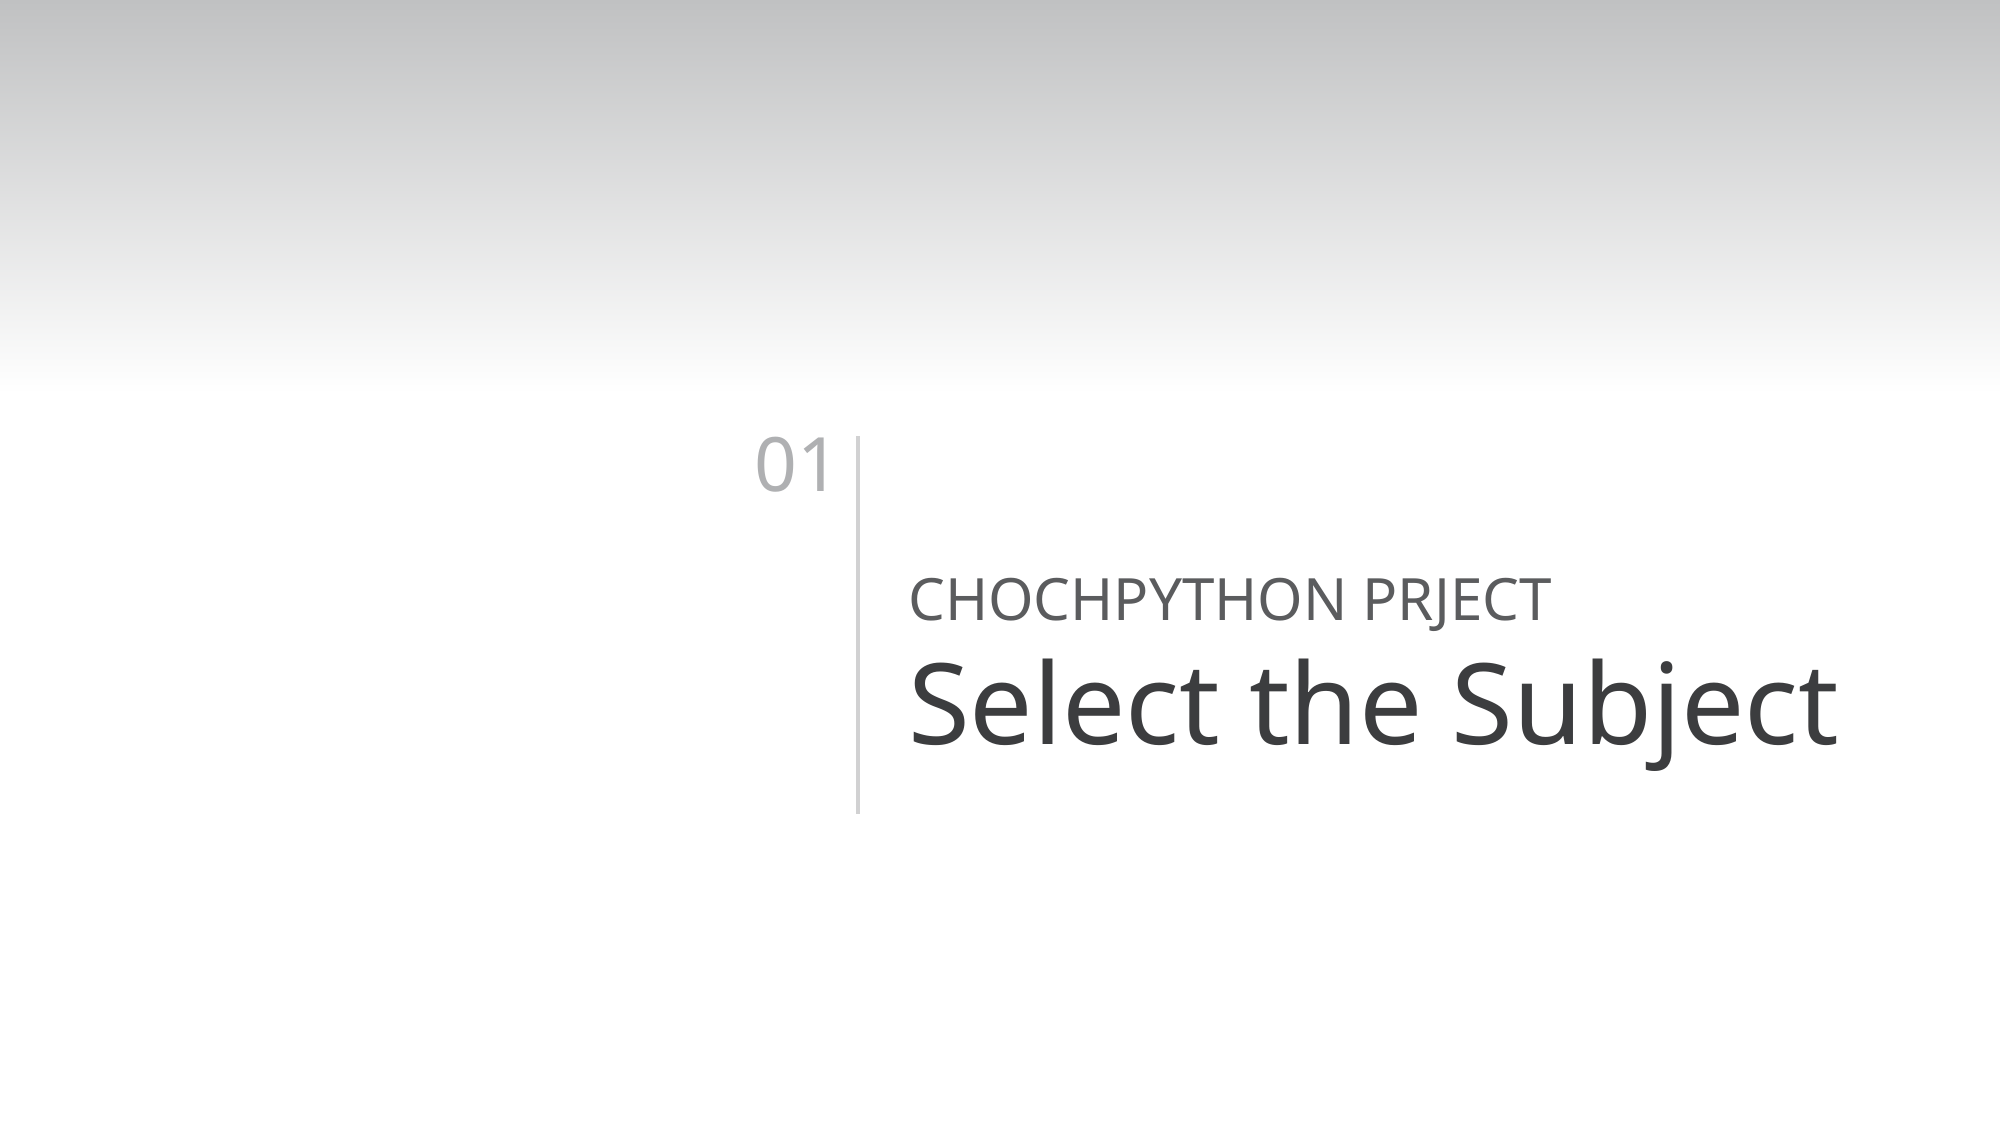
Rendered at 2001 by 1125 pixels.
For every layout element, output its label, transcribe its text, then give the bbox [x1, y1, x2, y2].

text_box 01 [740, 409, 918, 514]
text_box CHOCHPYTHON PRJECT Select the Subject [893, 554, 1910, 775]
